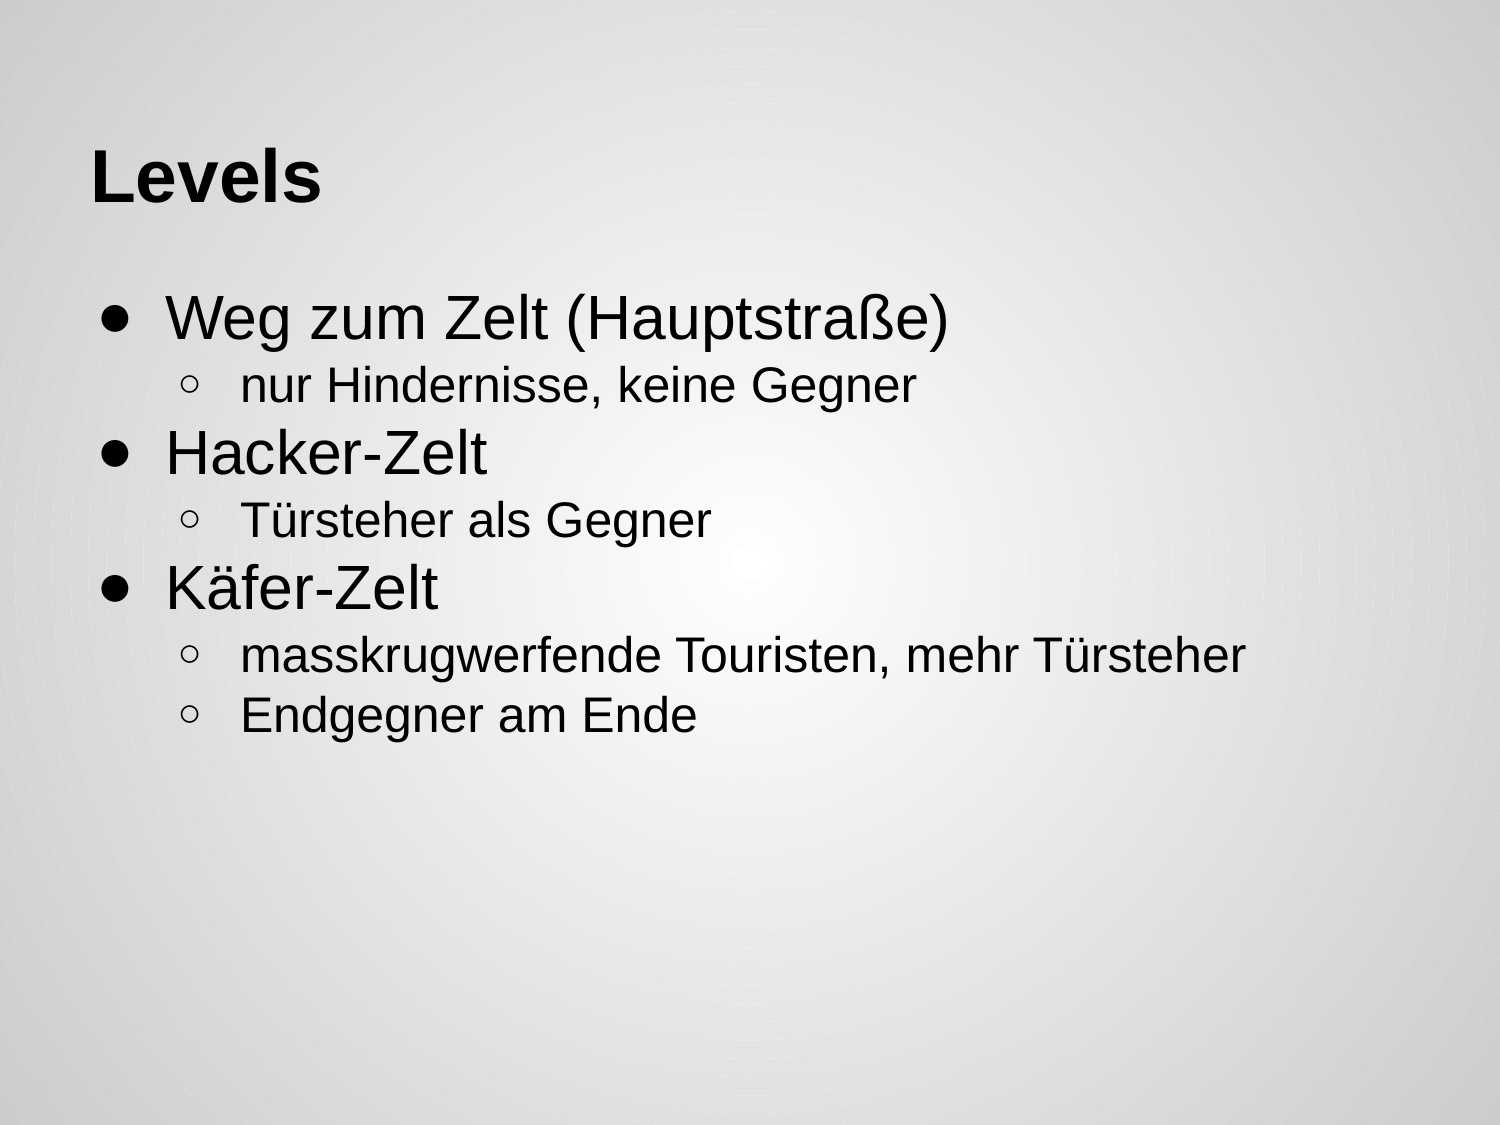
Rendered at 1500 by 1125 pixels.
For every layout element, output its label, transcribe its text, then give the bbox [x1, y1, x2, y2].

list Weg zum Zelt (Hauptstraße) nur Hindernisse, keine Gegner Hacker-Zelt Türsteher als Gegner Käfer-Zelt masskrugwerfende Touristen, mehr Türsteher Endgegner am Ende [75, 262, 1425, 1078]
title Levels [75, 45, 1425, 233]
